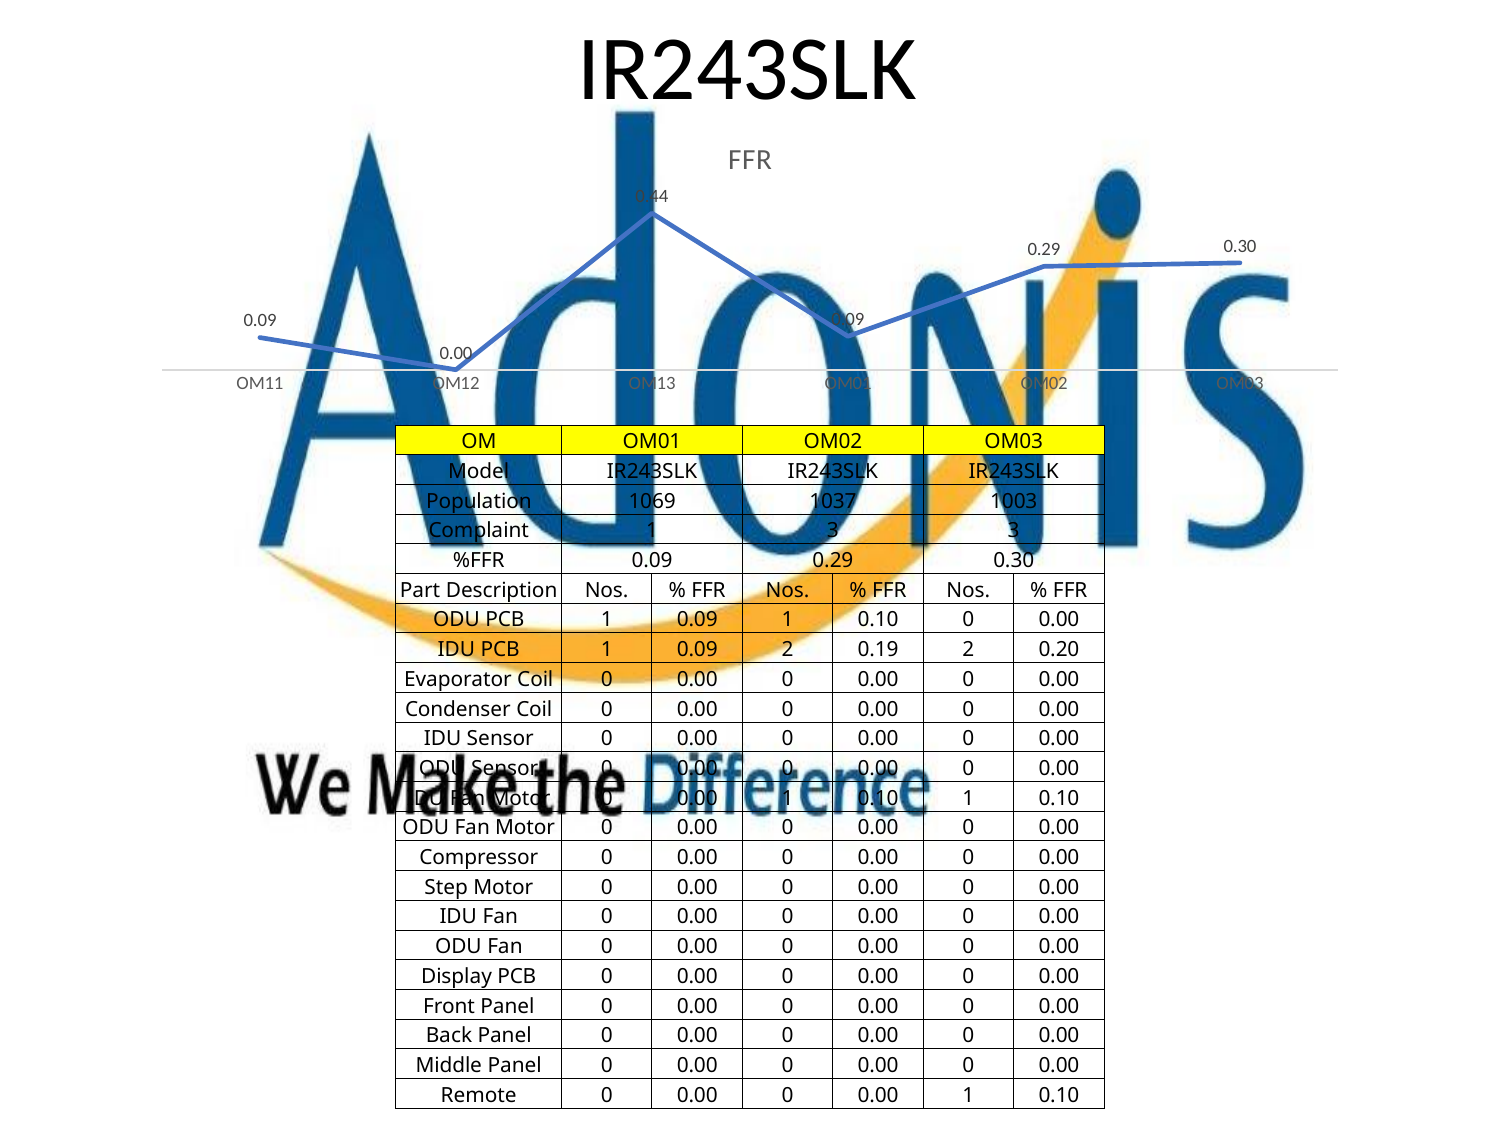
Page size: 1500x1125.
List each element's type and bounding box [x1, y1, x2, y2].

table_cell [924, 871, 1013, 900]
table_cell [833, 901, 923, 930]
table_cell [652, 990, 742, 1019]
table_cell [1014, 871, 1104, 900]
picture [0, 0, 1500, 1125]
table_cell [562, 574, 651, 603]
table_cell [562, 633, 651, 662]
table_cell [562, 1020, 651, 1048]
table_cell [924, 782, 1013, 811]
table_cell [562, 782, 651, 811]
table_cell [396, 752, 561, 781]
table_cell [1014, 633, 1104, 662]
table_cell [1014, 1020, 1104, 1048]
table_cell [924, 752, 1013, 781]
table_cell [743, 574, 832, 603]
table_cell [396, 871, 561, 900]
table_cell [743, 455, 923, 484]
table_cell [833, 990, 923, 1019]
chart [137, 124, 1363, 401]
table_cell [833, 752, 923, 781]
table_cell [924, 990, 1013, 1019]
table_cell [833, 960, 923, 989]
table_cell [924, 812, 1013, 840]
table_cell [924, 604, 1013, 632]
table_cell [833, 723, 923, 751]
table_cell [1014, 1049, 1104, 1078]
table_cell [924, 693, 1013, 722]
table_cell [743, 931, 832, 959]
table_cell [1014, 1079, 1104, 1108]
table_cell [396, 633, 561, 662]
table_cell [924, 931, 1013, 959]
table_header [924, 426, 1104, 454]
table_cell [743, 812, 832, 840]
table_cell [743, 841, 832, 870]
table_cell [743, 663, 832, 692]
table_cell [924, 723, 1013, 751]
table_header [562, 426, 742, 454]
table_cell [562, 871, 651, 900]
table_cell [652, 693, 742, 722]
table_cell [1014, 663, 1104, 692]
title [72, 24, 1423, 101]
table_cell [833, 812, 923, 840]
table_cell [562, 663, 651, 692]
table_cell [1014, 812, 1104, 840]
table_cell [396, 812, 561, 840]
table_cell [924, 901, 1013, 930]
table_cell [833, 1079, 923, 1108]
table_cell [743, 1020, 832, 1048]
table_cell [743, 901, 832, 930]
table_cell [562, 812, 651, 840]
table_cell [743, 871, 832, 900]
table_header [396, 426, 561, 454]
table_cell [924, 544, 1104, 573]
table_cell [1014, 841, 1104, 870]
table_cell [562, 693, 651, 722]
table_cell [833, 604, 923, 632]
table_cell [396, 693, 561, 722]
table_cell [743, 1049, 832, 1078]
table_cell [1014, 960, 1104, 989]
table_cell [562, 604, 651, 632]
table_cell [562, 752, 651, 781]
table_cell [924, 515, 1104, 543]
table_cell [1014, 723, 1104, 751]
table_cell [652, 604, 742, 632]
table_cell [652, 782, 742, 811]
table_cell [924, 633, 1013, 662]
table_cell [396, 723, 561, 751]
table_cell [833, 931, 923, 959]
table_cell [562, 515, 742, 543]
table_cell [1014, 901, 1104, 930]
table_cell [396, 1020, 561, 1048]
table_cell [924, 455, 1104, 484]
table_cell [396, 604, 561, 632]
table_cell [743, 515, 923, 543]
table_cell [396, 663, 561, 692]
table_cell [743, 1079, 832, 1108]
table_cell [652, 752, 742, 781]
table_cell [743, 485, 923, 514]
table_cell [652, 960, 742, 989]
table_cell [1014, 574, 1104, 603]
table_cell [562, 485, 742, 514]
table_cell [924, 663, 1013, 692]
table_cell [652, 723, 742, 751]
table_cell [924, 960, 1013, 989]
table_cell [833, 574, 923, 603]
table_cell [562, 990, 651, 1019]
table_cell [1014, 693, 1104, 722]
table_cell [743, 633, 832, 662]
table_cell [833, 841, 923, 870]
table_cell [396, 574, 561, 603]
table_cell [396, 485, 561, 514]
table_cell [1014, 990, 1104, 1019]
table_cell [652, 1020, 742, 1048]
table_cell [396, 931, 561, 959]
table_cell [833, 1049, 923, 1078]
table_cell [924, 485, 1104, 514]
table_cell [833, 1020, 923, 1048]
table_cell [396, 990, 561, 1019]
table_cell [652, 931, 742, 959]
table_cell [833, 871, 923, 900]
table_cell [396, 1079, 561, 1108]
table_cell [396, 841, 561, 870]
table_cell [562, 931, 651, 959]
table_cell [1014, 752, 1104, 781]
table_cell [924, 574, 1013, 603]
table_cell [652, 901, 742, 930]
table_cell [562, 901, 651, 930]
table_header [743, 426, 923, 454]
table_cell [562, 841, 651, 870]
table_cell [924, 1049, 1013, 1078]
table_cell [1014, 604, 1104, 632]
table_cell [743, 782, 832, 811]
table_cell [396, 782, 561, 811]
table_cell [652, 663, 742, 692]
table_cell [562, 723, 651, 751]
table_cell [924, 1079, 1013, 1108]
table_cell [743, 960, 832, 989]
table_cell [743, 693, 832, 722]
table_cell [743, 752, 832, 781]
table_cell [396, 455, 561, 484]
table_cell [743, 990, 832, 1019]
table_cell [652, 633, 742, 662]
table_cell [924, 841, 1013, 870]
table_cell [833, 633, 923, 662]
table_cell [396, 901, 561, 930]
table_cell [562, 455, 742, 484]
table_cell [743, 723, 832, 751]
table_cell [833, 663, 923, 692]
table_cell [652, 812, 742, 840]
table_cell [562, 960, 651, 989]
table_cell [652, 1079, 742, 1108]
table_cell [396, 960, 561, 989]
table_cell [833, 782, 923, 811]
table_cell [396, 1049, 561, 1078]
table_cell [652, 574, 742, 603]
table_cell [652, 841, 742, 870]
table_cell [1014, 782, 1104, 811]
table_cell [396, 515, 561, 543]
table_cell [562, 1079, 651, 1108]
table_cell [396, 544, 561, 573]
table_cell [743, 604, 832, 632]
table_cell [652, 1049, 742, 1078]
table_cell [652, 871, 742, 900]
table_cell [562, 544, 742, 573]
table_cell [833, 693, 923, 722]
table_cell [924, 1020, 1013, 1048]
table_cell [743, 544, 923, 573]
table_cell [562, 1049, 651, 1078]
table_cell [1014, 931, 1104, 959]
